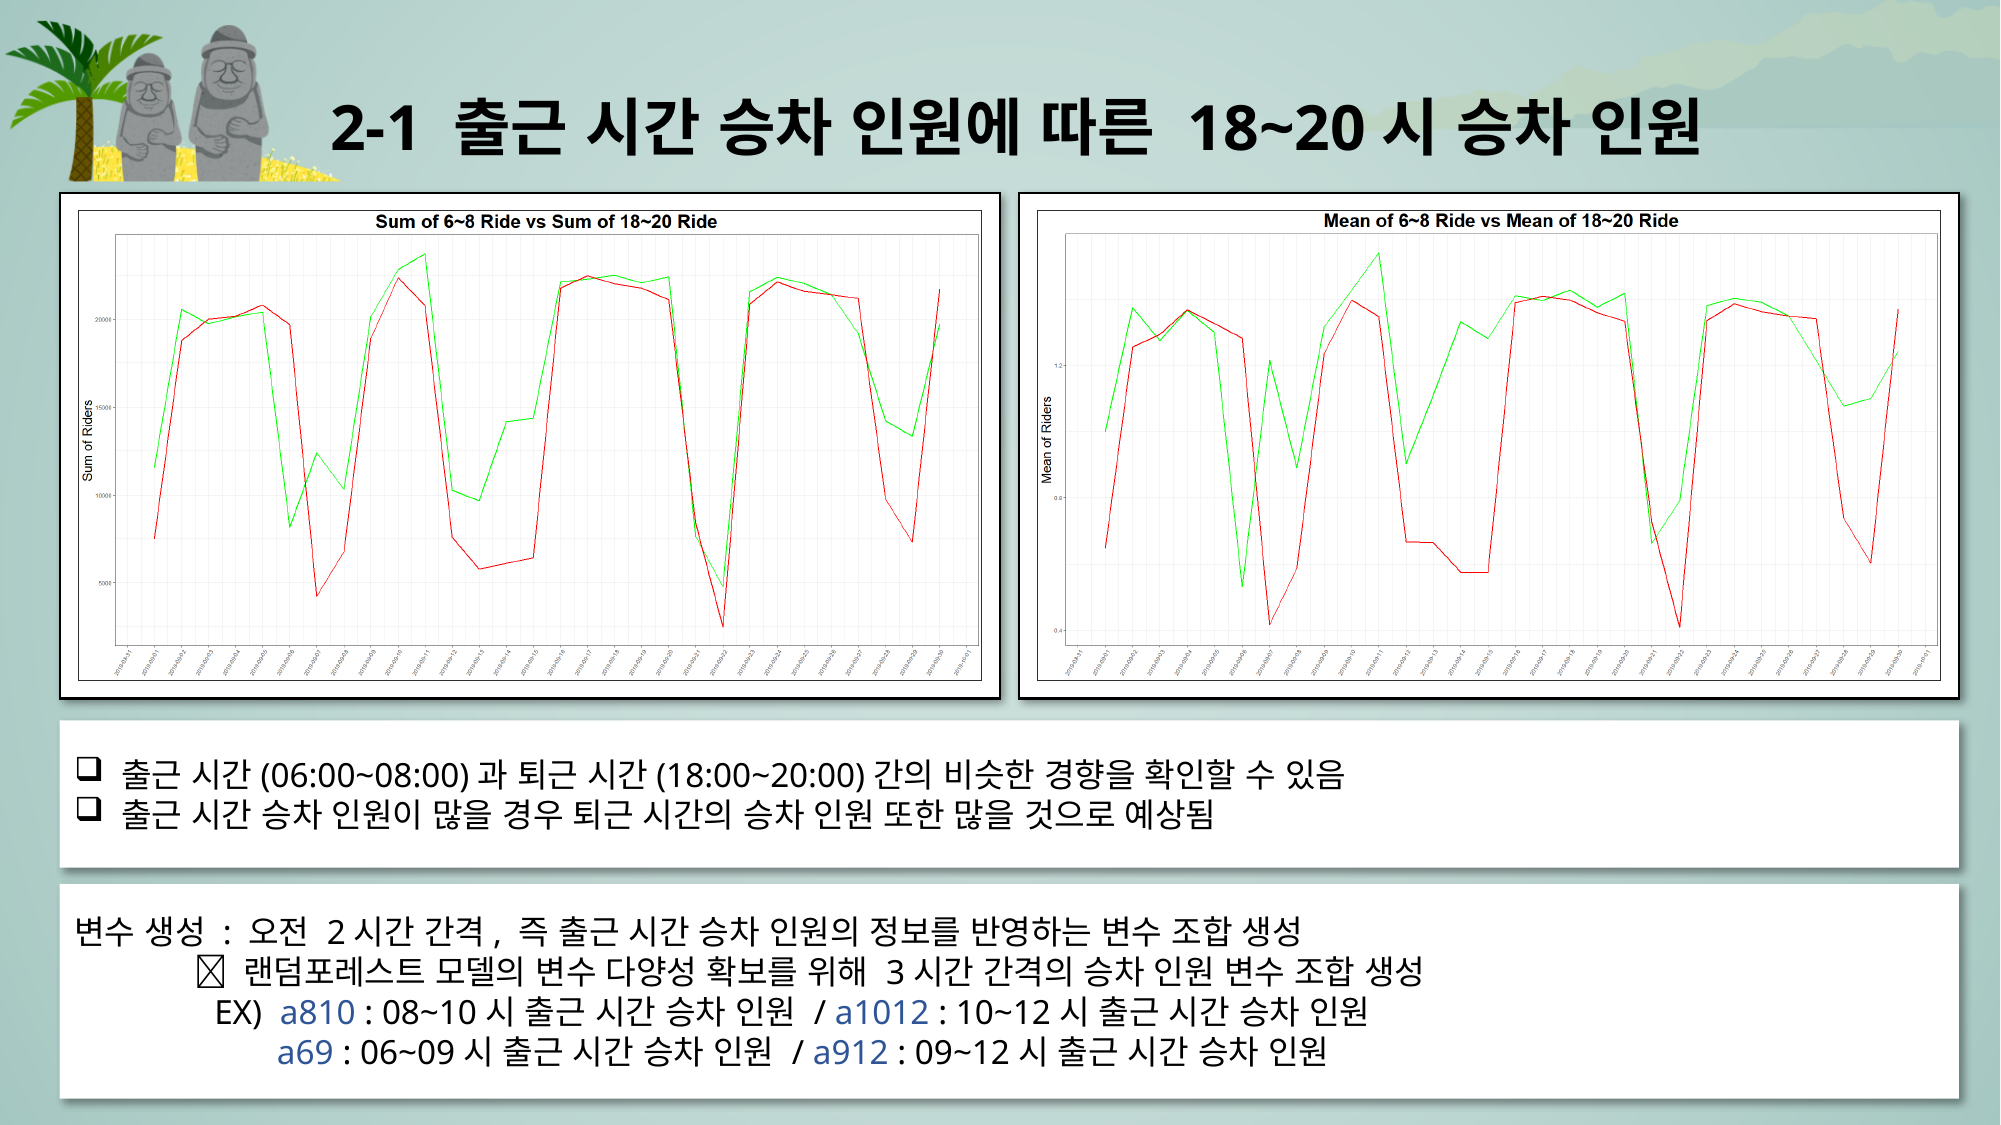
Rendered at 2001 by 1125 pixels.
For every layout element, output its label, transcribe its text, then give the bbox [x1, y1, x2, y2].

text_box [59, 192, 1001, 700]
text_box 변수 생성 : 오전 2시간 간격, 즉 출근 시간 승차 인원의 정보를 반영하는 변수 조합 생성  랜덤포레스트 모델의 변수 다양성 확보를 위해 3시간 간격의 승차 인원 변수 조합 생성 EX) a810 : 08~10시 출근 시간 승차 인원 / a1012 : 10~12시 출근 시간 승차 인원 a69 : 06~09시 출근 시간 승차 인원 / a912 : 09~12시 출근 시간 승차 인원 [59, 883, 1960, 1100]
text_box 2-1 출근 시간 승차 인원에 따른 18~20시 승차 인원 [282, 79, 1850, 183]
text_box [1018, 192, 1960, 700]
picture [0, 0, 2001, 1125]
text_box 출근 시간(06:00~08:00)과 퇴근 시간(18:00~20:00)간의 비슷한 경향을 확인할 수 있음 출근 시간 승차 인원이 많을 경우 퇴근 시간의 승차 인원 또한 많을 것으로 예상됨 [59, 719, 1960, 869]
